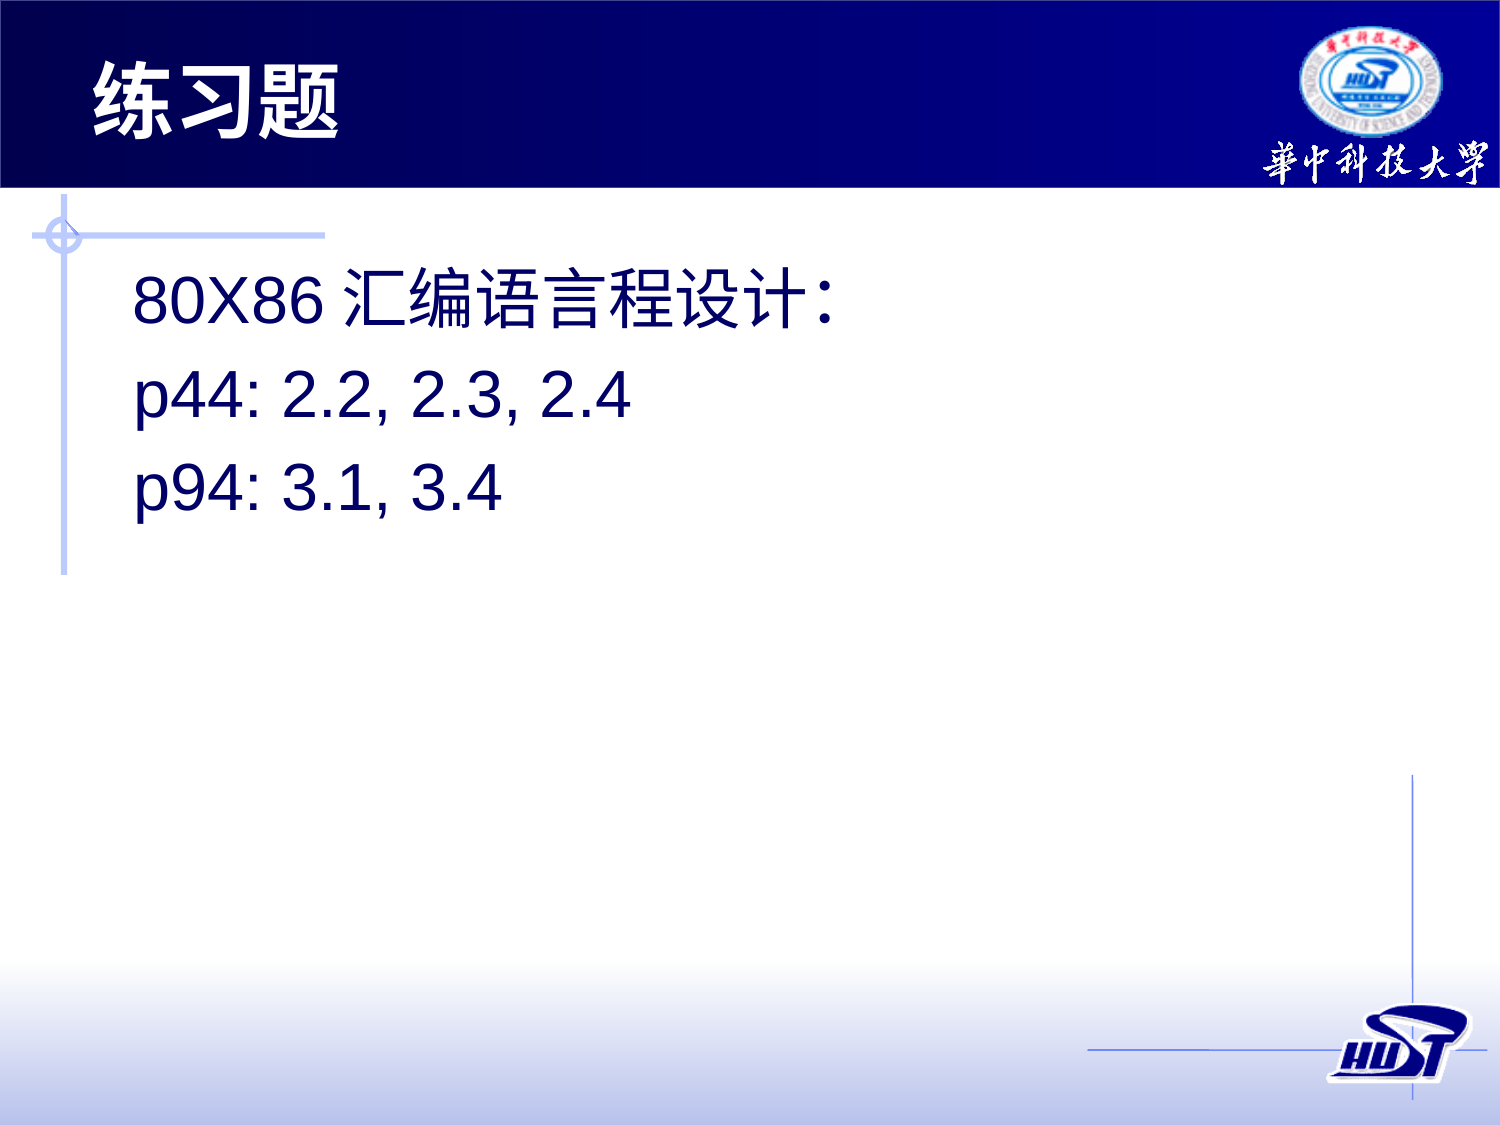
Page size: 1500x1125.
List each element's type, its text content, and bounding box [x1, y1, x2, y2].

picture [1352, 26, 1443, 138]
list 80X86汇编语言程设计： p44: 2.2, 2.3, 2.4 p94: 3.1, 3.4 [62, 249, 1438, 988]
title 练习题 [76, 18, 1352, 157]
picture [1262, 140, 1488, 185]
